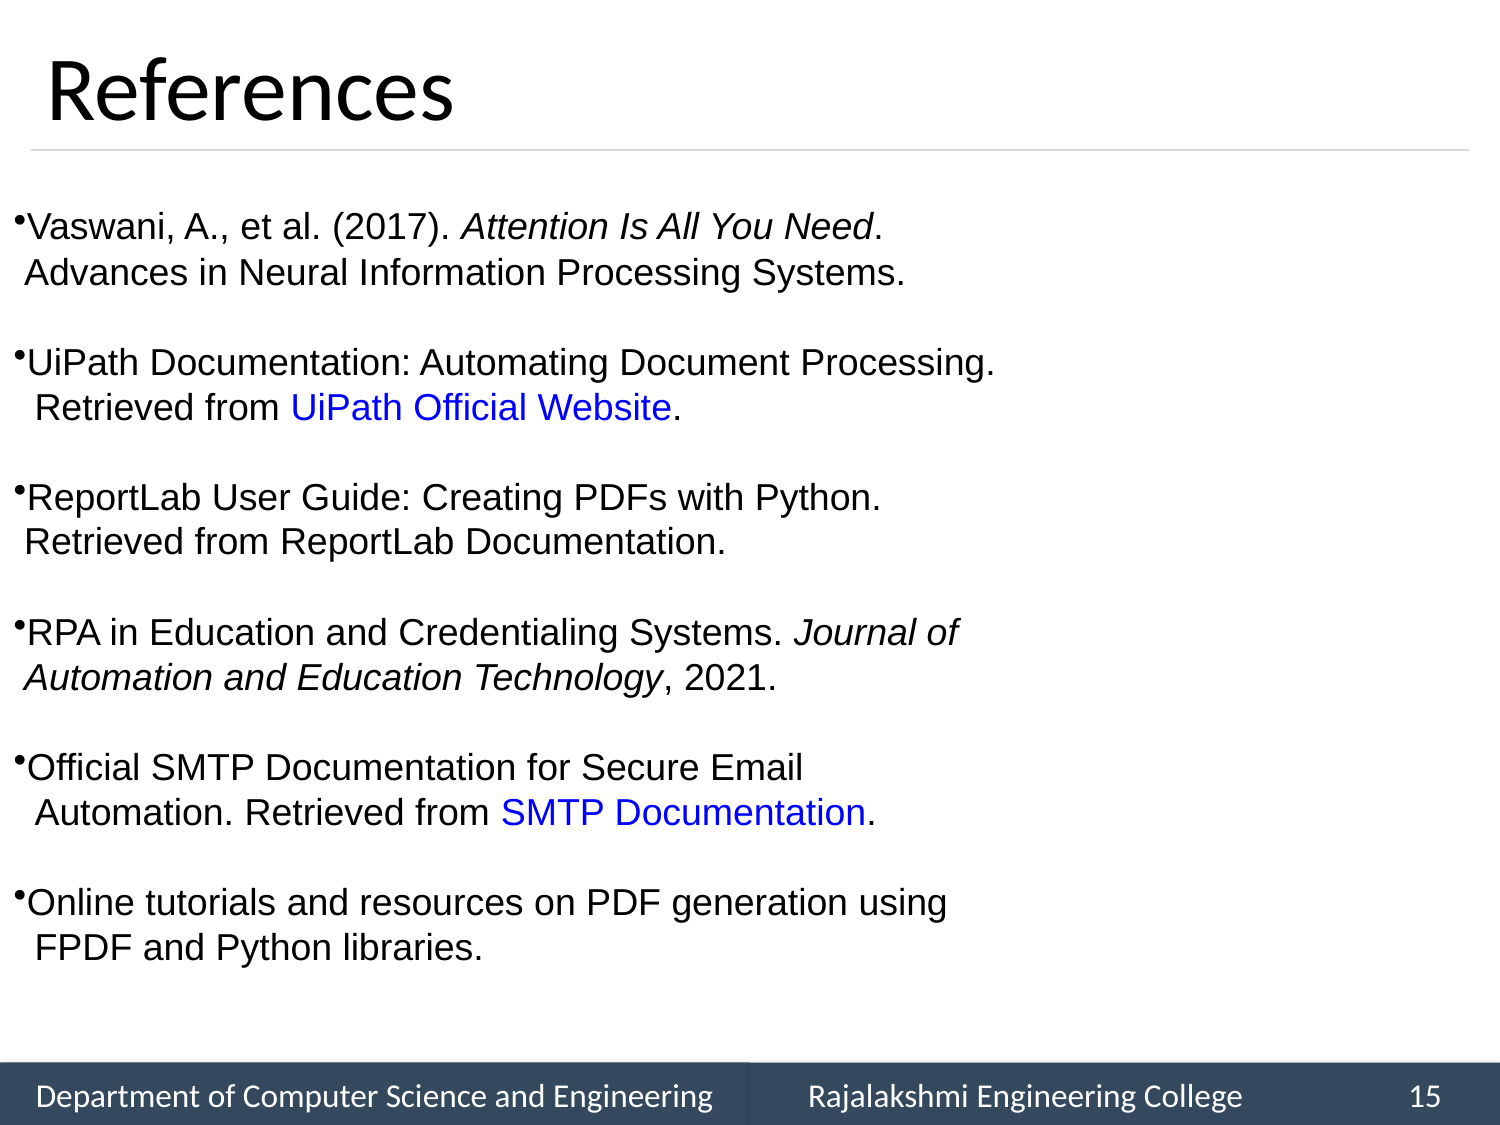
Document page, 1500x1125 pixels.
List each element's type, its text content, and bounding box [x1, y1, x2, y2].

title References [31, 17, 1469, 150]
list Vaswani, A., et al. (2017). Attention Is All You Need. Advances in Neural Information Processing Systems. UiPath Documentation: Automating Document Processing. Retrieved from UiPath Official Website. ReportLab User Guide: Creating PDFs with Python. Retrieved from ReportLab Documentation. RPA in Education and Credentialing Systems. Journal of Automation and Education Technology, 2021. Official SMTP Documentation for Secure Email Automation. Retrieved from SMTP Documentation. Online tutorials and resources on PDF generation using FPDF and Python libraries. [0, 149, 1410, 976]
